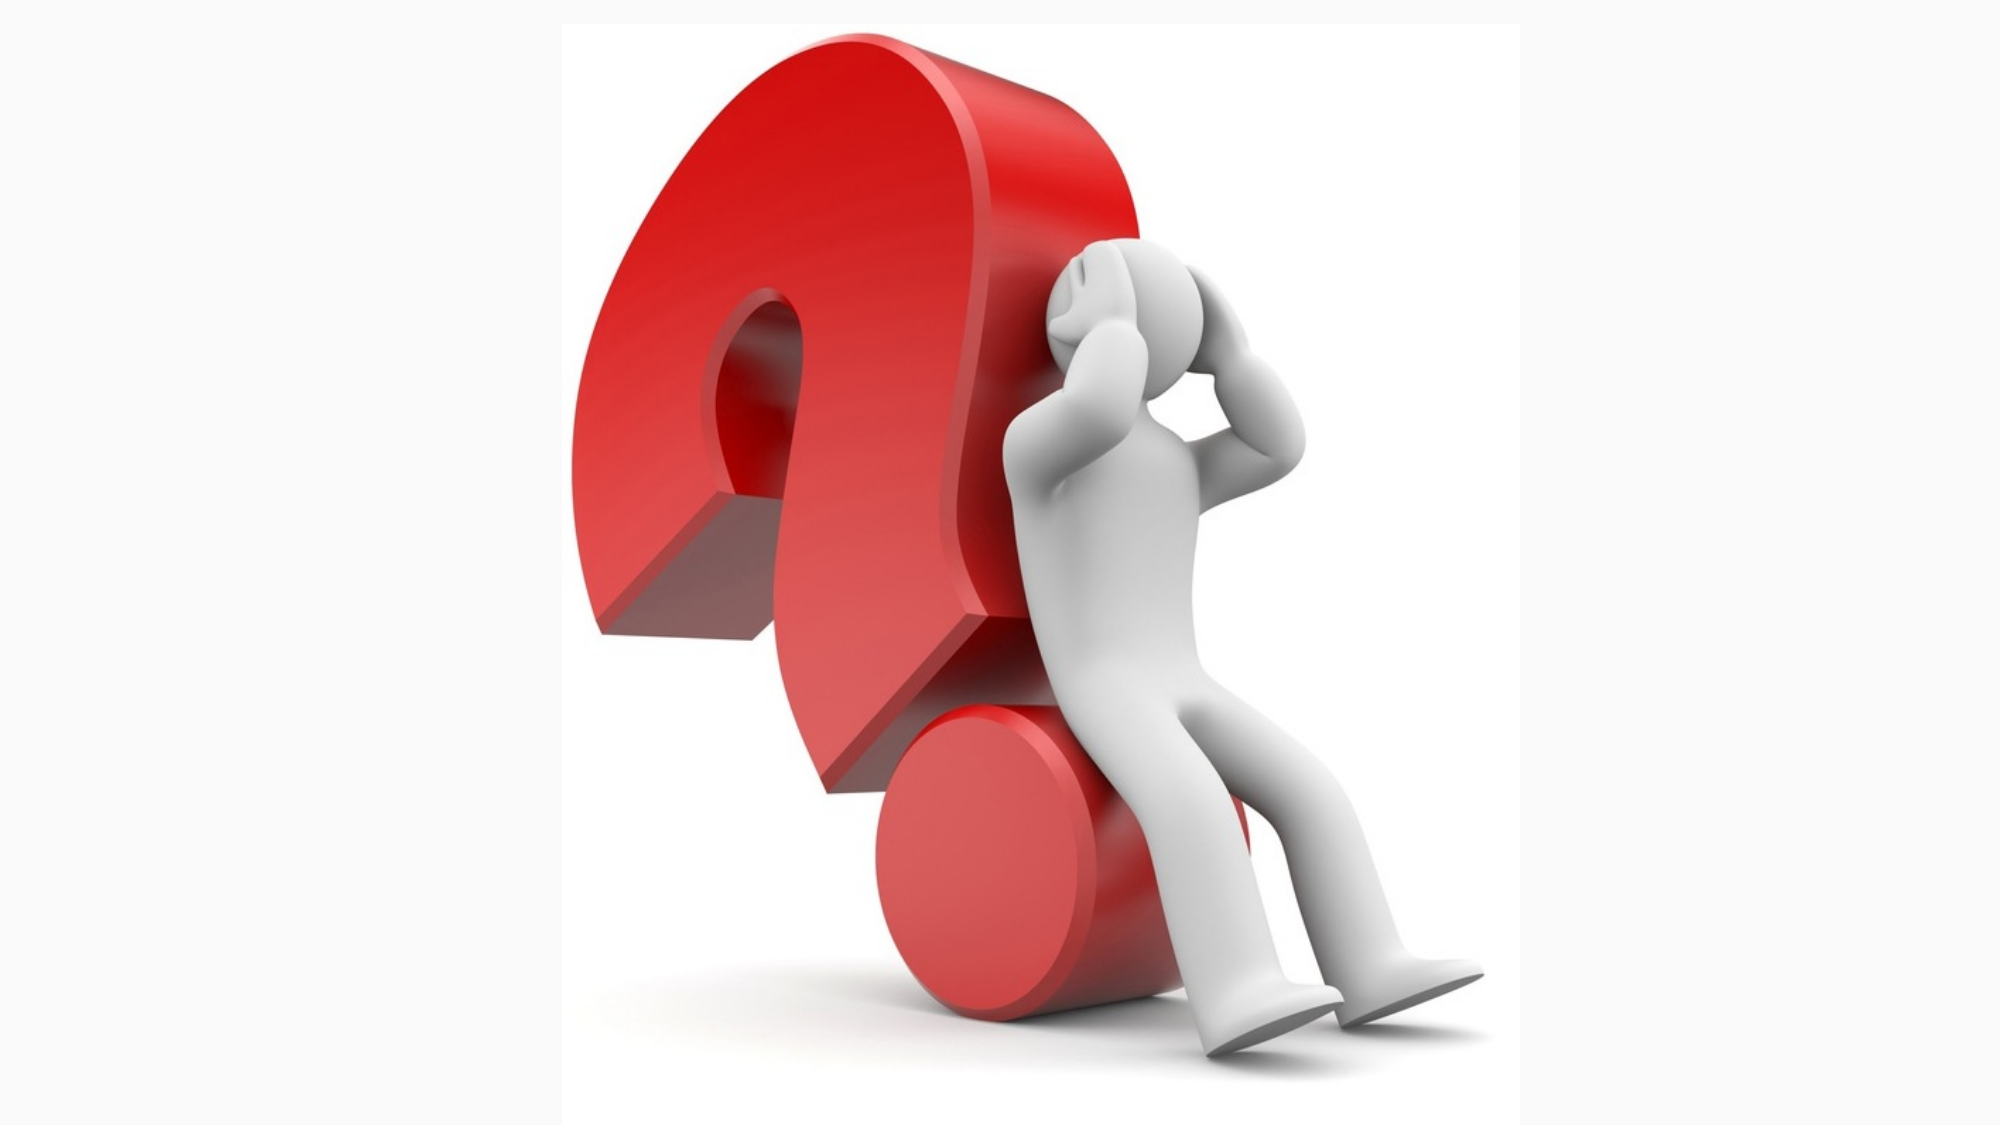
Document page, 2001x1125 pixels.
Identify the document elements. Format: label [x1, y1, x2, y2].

picture [562, 24, 1520, 1125]
